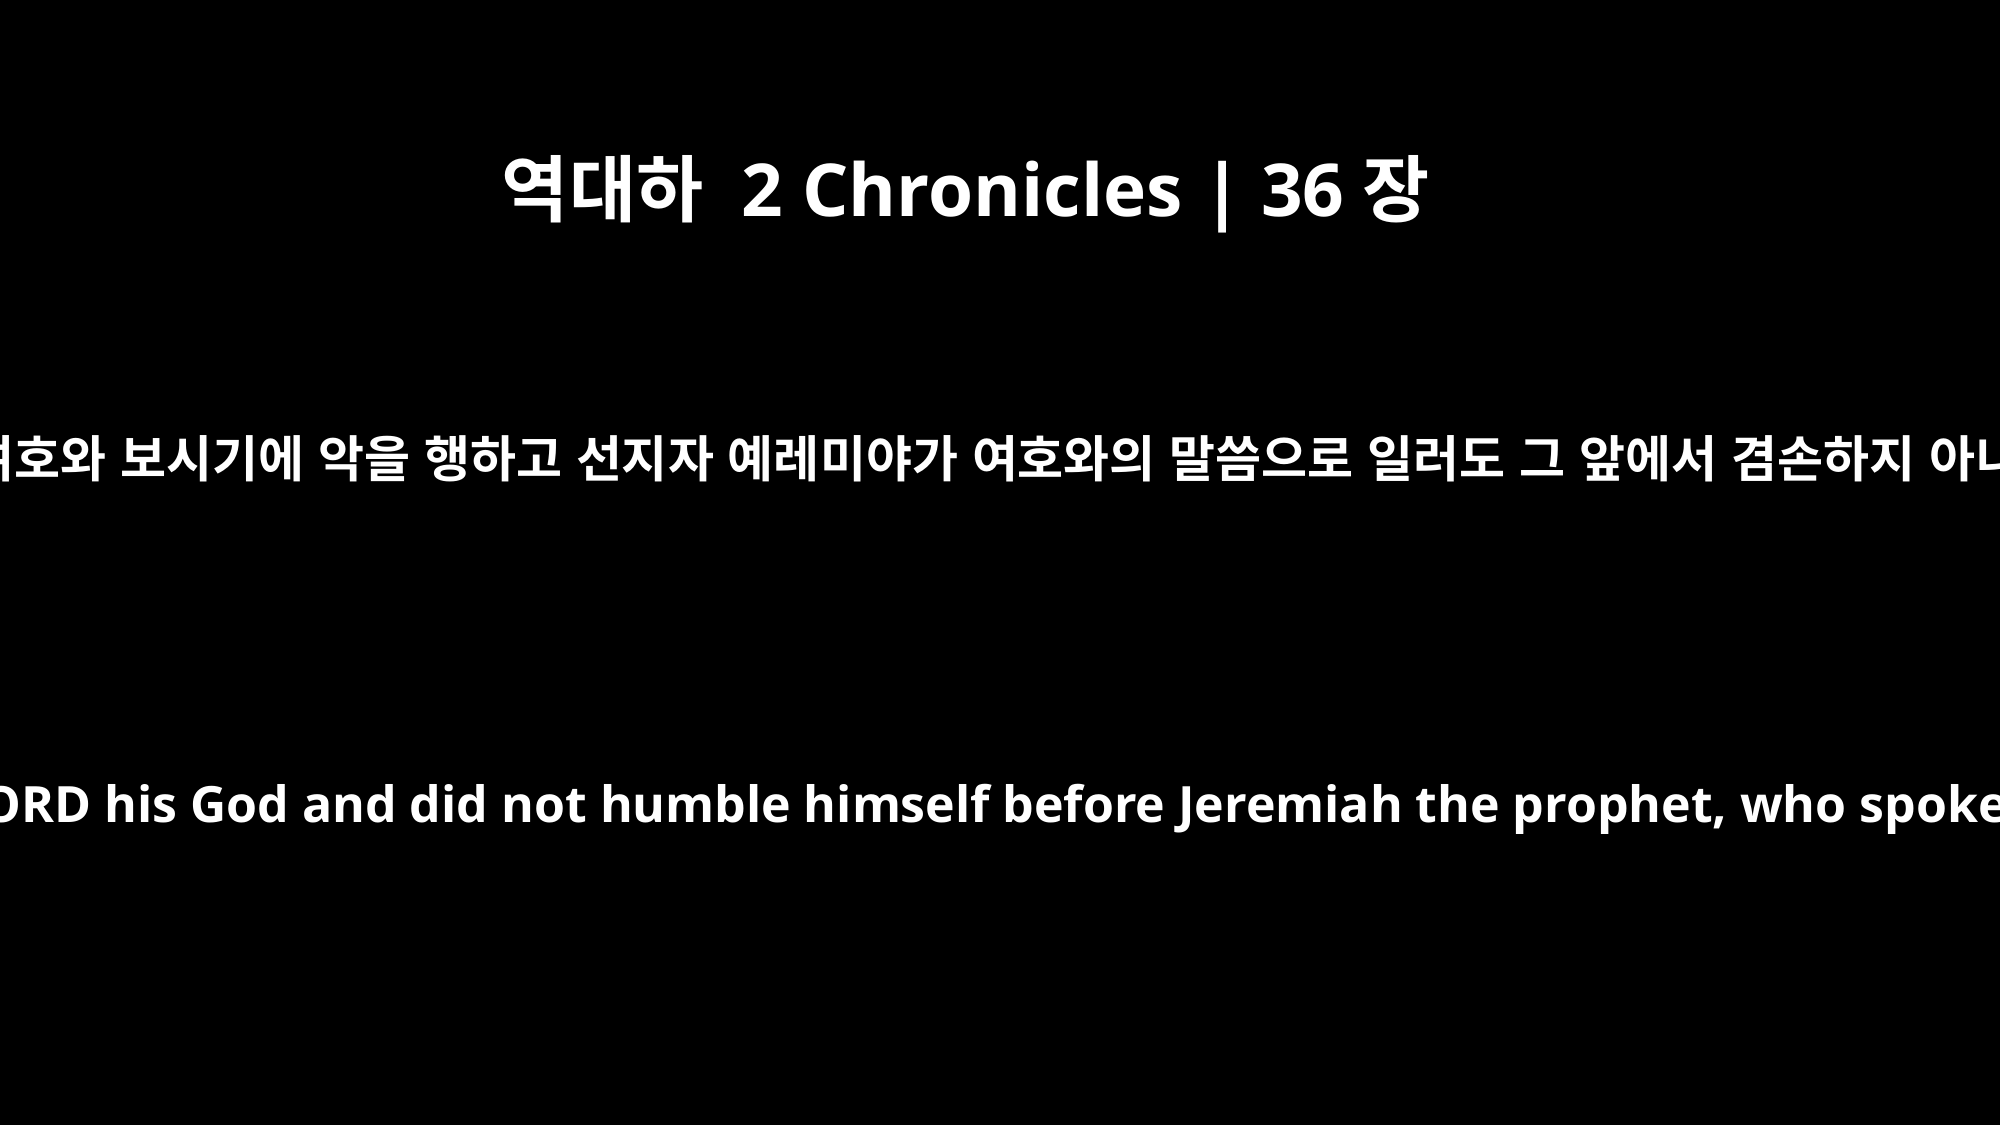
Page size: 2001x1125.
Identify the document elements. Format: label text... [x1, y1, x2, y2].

text_box He did evil in the eyes of the LORD his God and did not humble himself before Jeremiah the prophet, who spoke the word of the LORD. [0, 764, 2000, 840]
text_box 역대하 2 Chronicles | 36장 [487, 136, 1445, 239]
text_box 12 그의 하나님 여호와 보시기에 악을 행하고 선지자 예레미야가 여호와의 말씀으로 일러도 그 앞에서 겸손하지 아니하였으며 [0, 359, 2000, 495]
